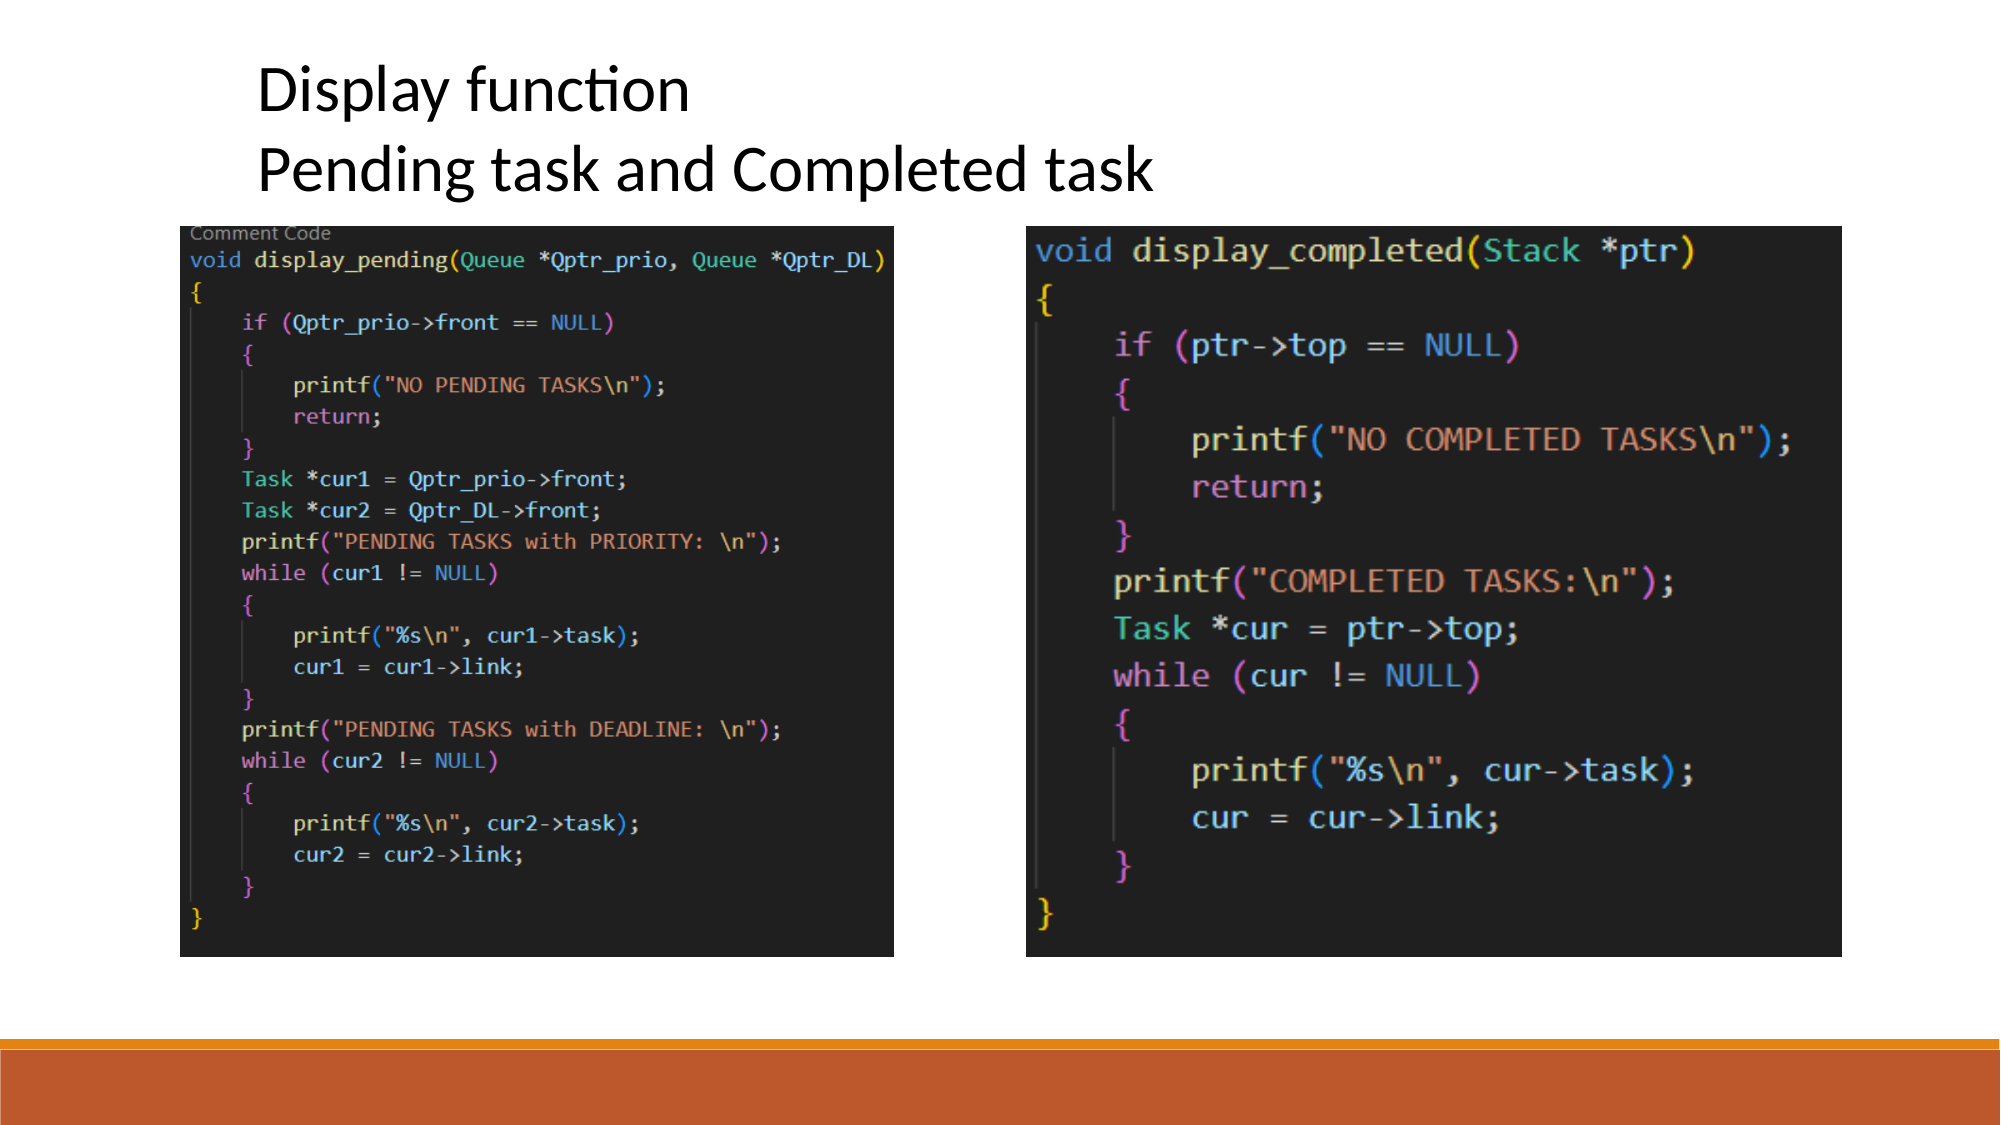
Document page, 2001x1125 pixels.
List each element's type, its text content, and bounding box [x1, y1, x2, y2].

text_box Display function Pending task and Completed task [243, 37, 1170, 212]
picture [1025, 225, 1842, 957]
picture [179, 225, 895, 957]
